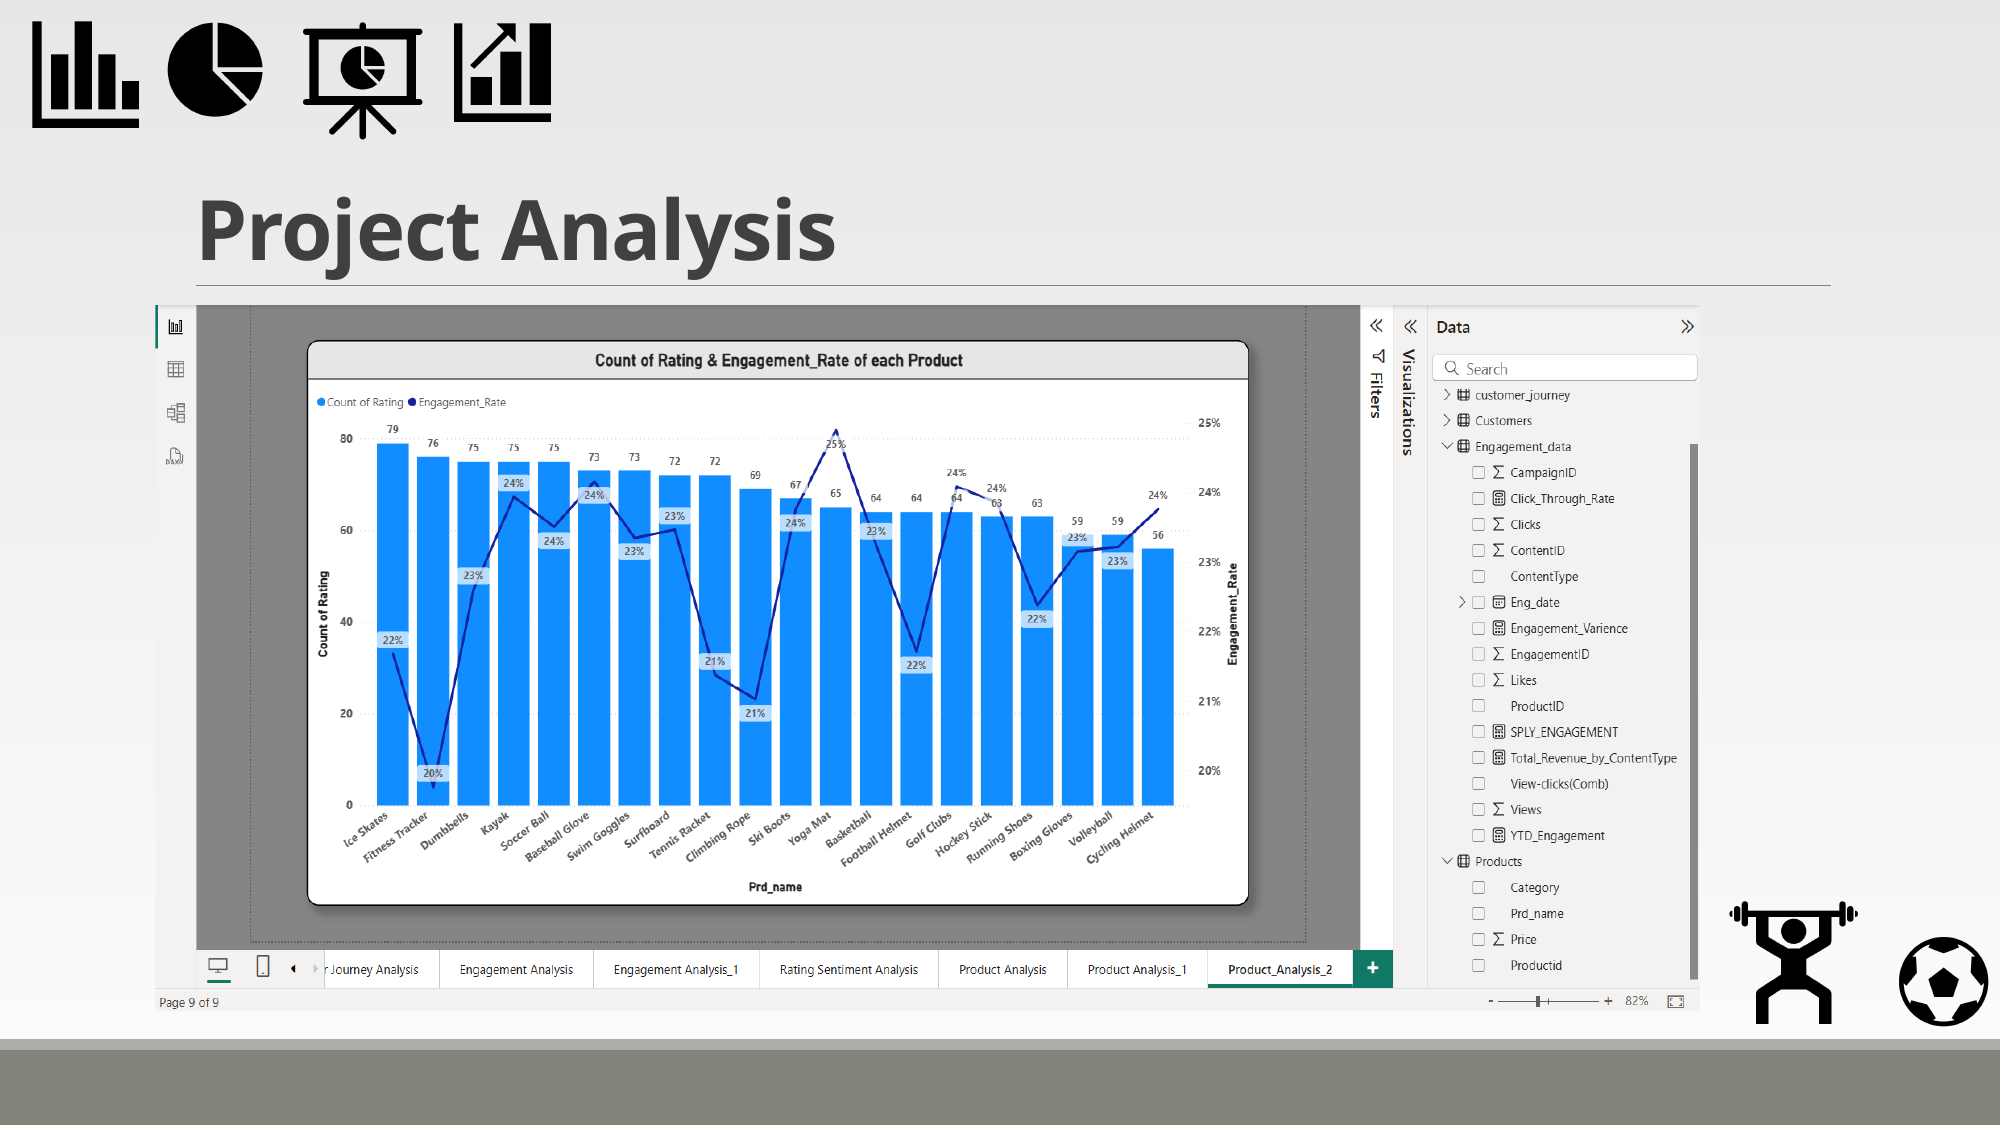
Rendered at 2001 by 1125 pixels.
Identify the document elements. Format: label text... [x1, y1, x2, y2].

picture [1886, 924, 2000, 1039]
picture [1717, 887, 1869, 1039]
picture [10, 0, 275, 151]
picture [287, 4, 570, 156]
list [154, 304, 1701, 1012]
title Project Analysis [180, 165, 1888, 285]
